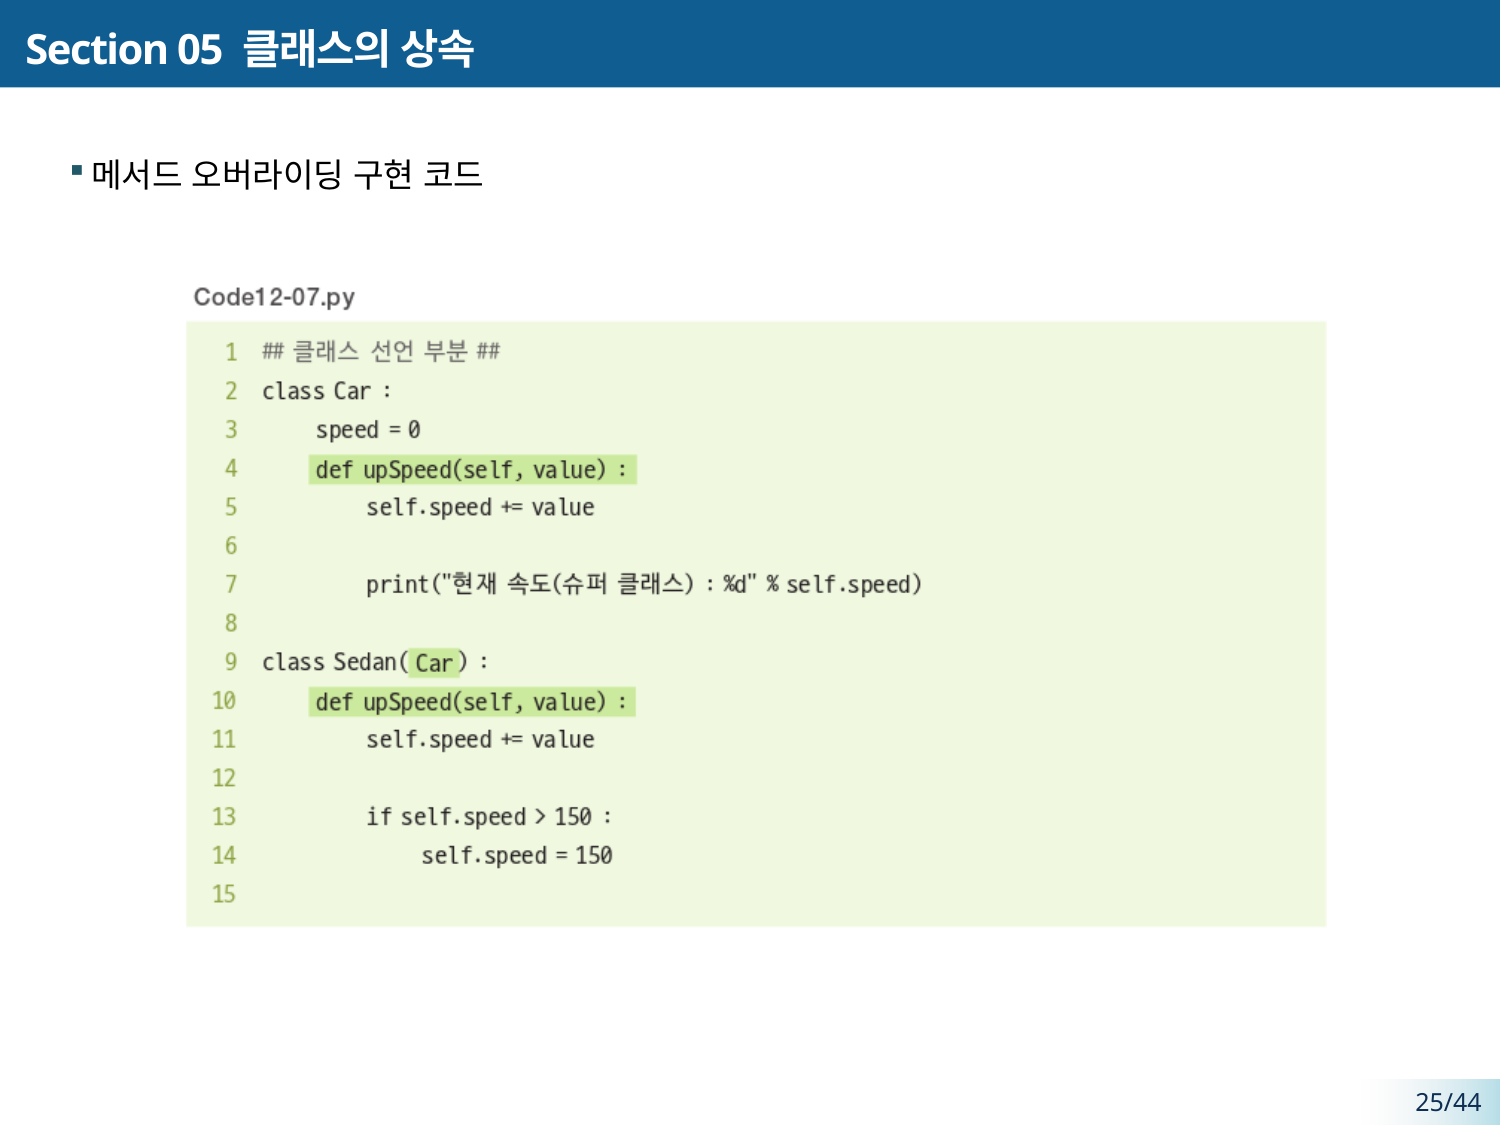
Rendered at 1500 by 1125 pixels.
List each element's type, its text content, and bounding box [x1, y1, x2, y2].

title Section 05 클래스의 상속 [10, 8, 1288, 87]
picture [173, 266, 1327, 929]
list 메서드 오버라이딩 구현 코드 [10, 126, 1481, 1057]
